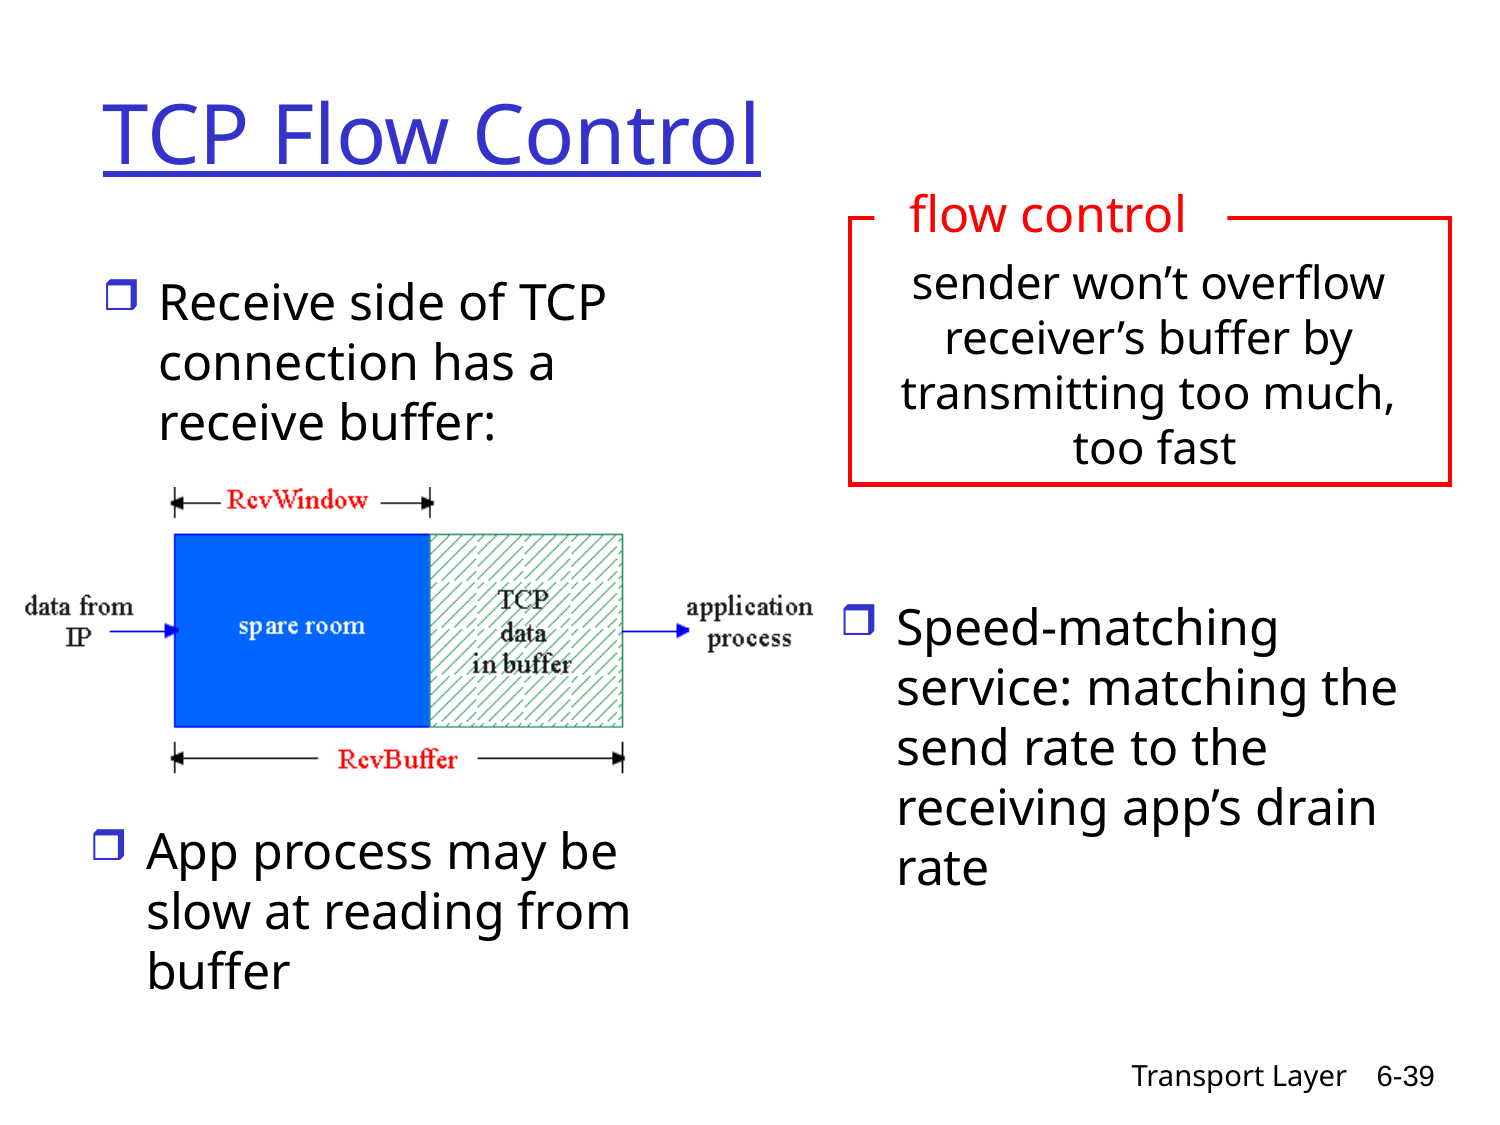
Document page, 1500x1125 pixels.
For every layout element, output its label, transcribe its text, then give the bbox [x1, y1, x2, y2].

title TCP Flow Control [87, 37, 1363, 225]
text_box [849, 174, 1451, 485]
footer Transport Layer [887, 1063, 1338, 1125]
list Speed-matching service: matching the send rate to the receiving app’s drain rate [825, 587, 1450, 1063]
list Receive side of TCP connection has a receive buffer: [87, 262, 713, 475]
text_box App process may be slow at reading from buffer [75, 812, 700, 1025]
picture [24, 487, 813, 776]
slide_number 6-39 [1338, 1049, 1451, 1125]
